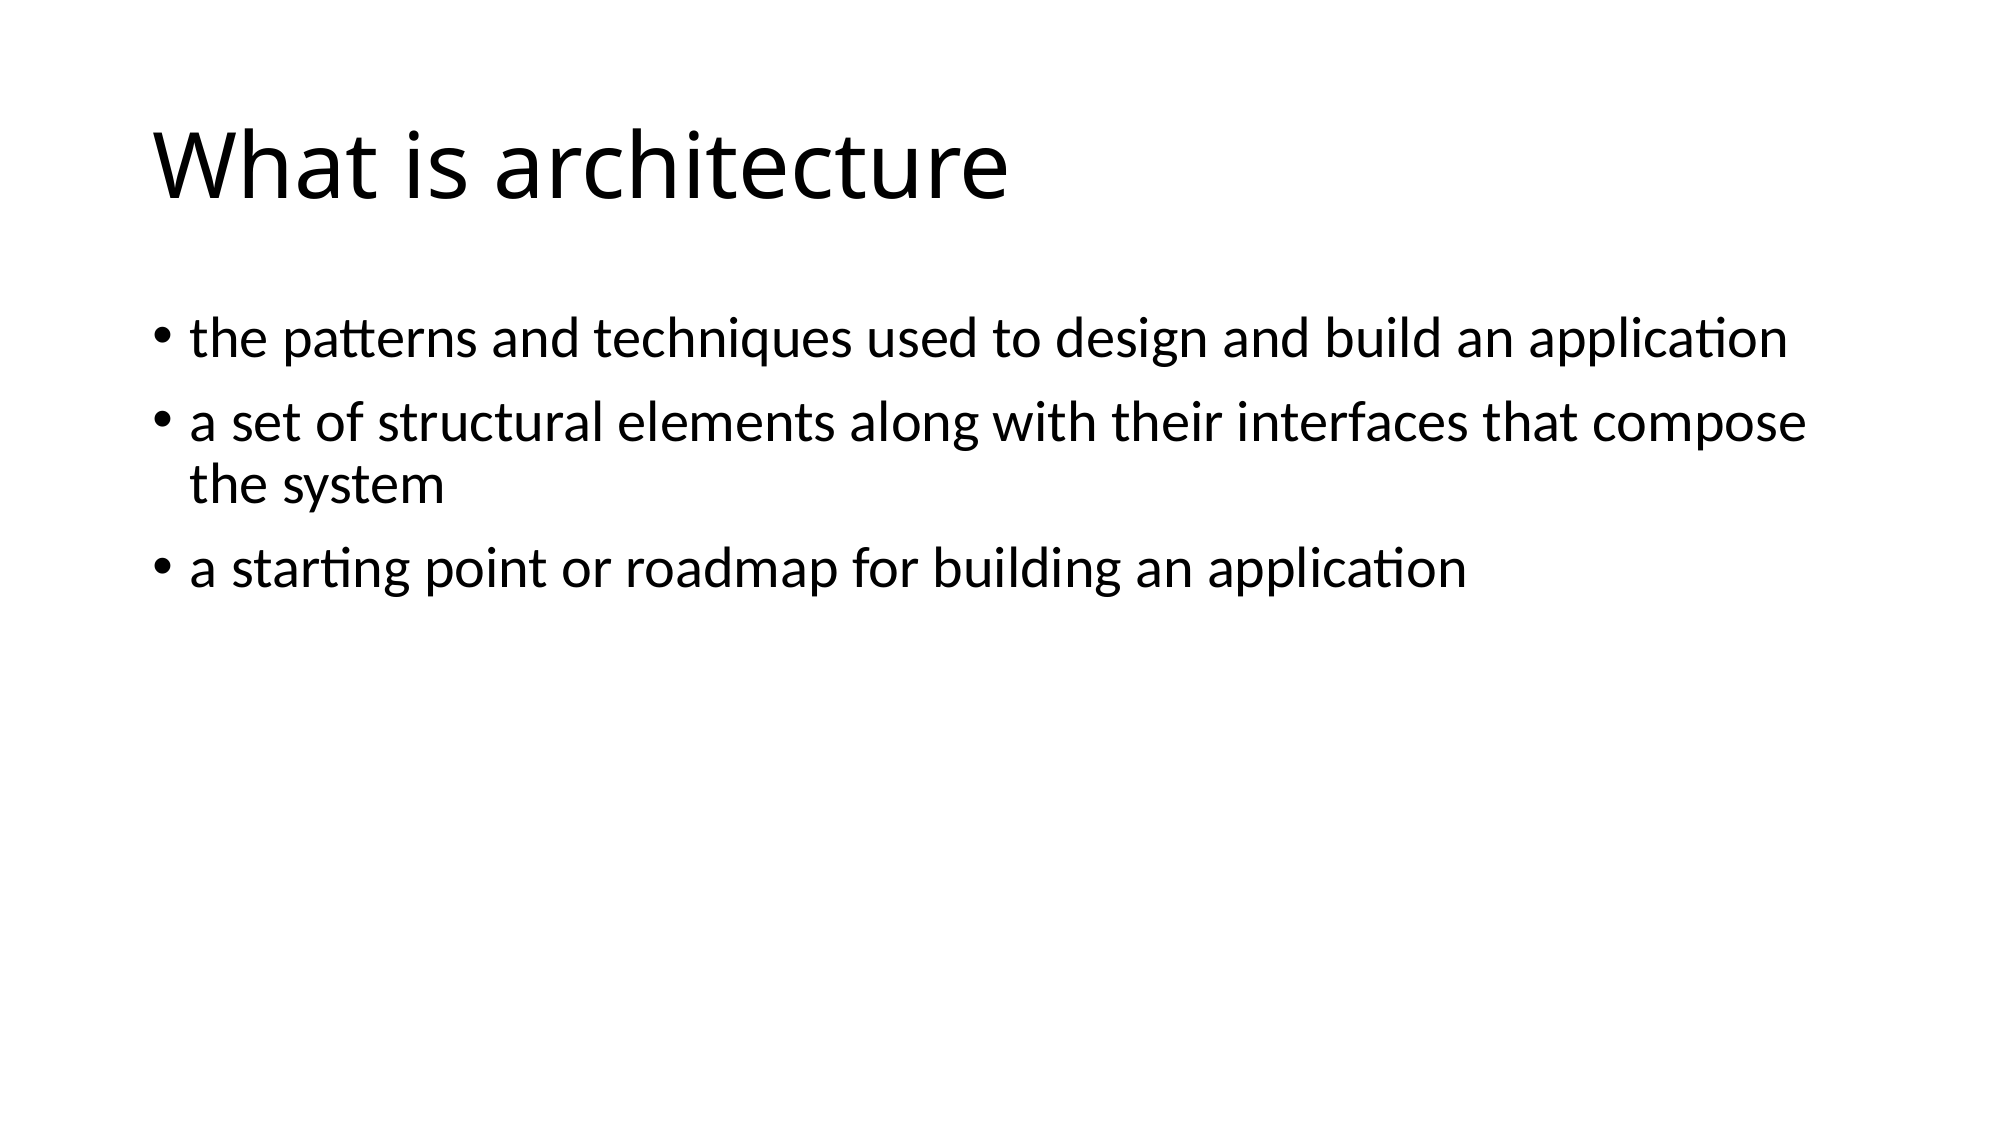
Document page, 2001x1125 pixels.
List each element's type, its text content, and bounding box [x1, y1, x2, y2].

list the patterns and techniques used to design and build an application a set of structural elements along with their interfaces that compose the system a starting point or roadmap for building an application [137, 299, 1863, 1014]
title What is architecture [137, 59, 1863, 278]
